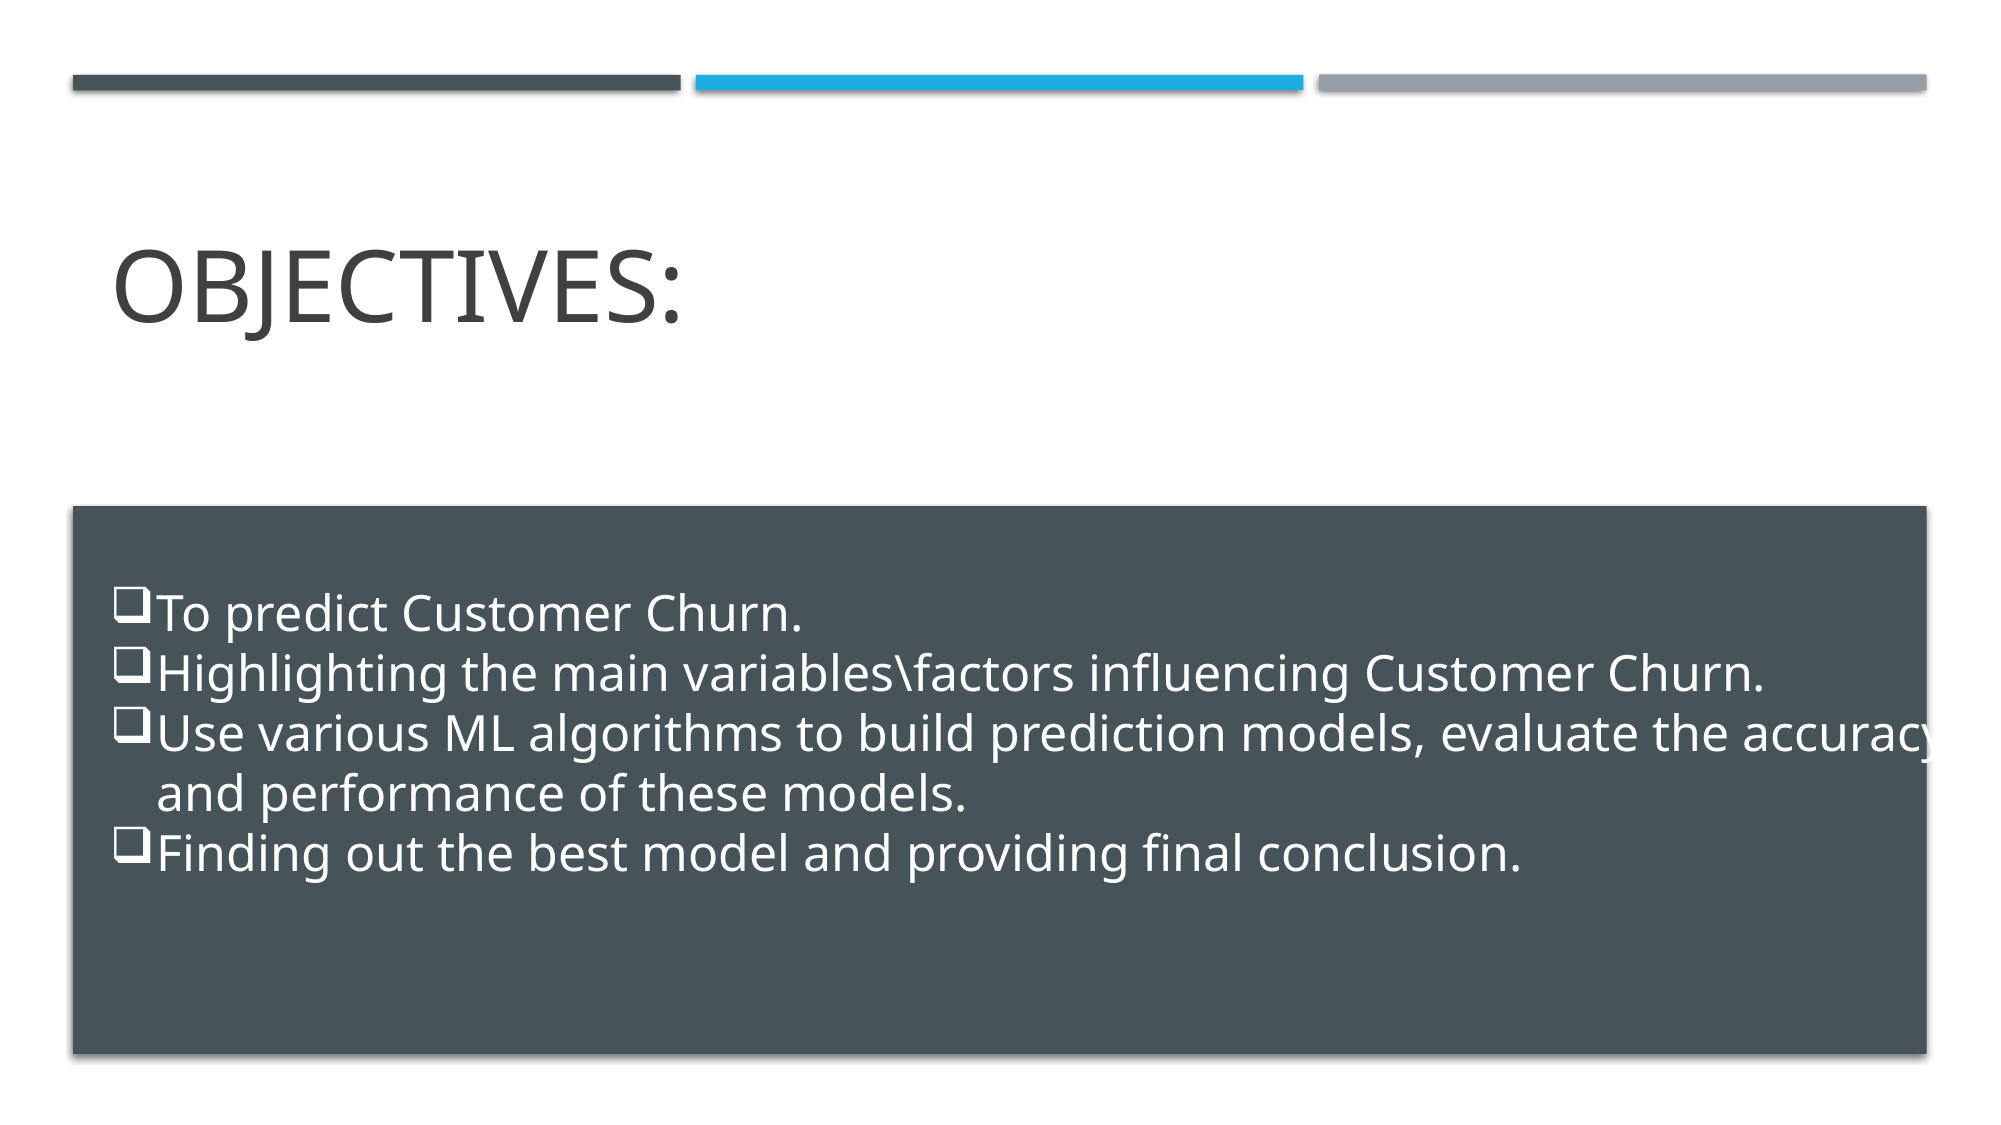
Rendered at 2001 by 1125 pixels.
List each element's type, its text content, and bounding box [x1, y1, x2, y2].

title Objectives: [95, 167, 1899, 350]
text_box To predict Customer Churn. Highlighting the main variables\factors influencing Customer Churn. Use various ML algorithms to build prediction models, evaluate the accuracy and performance of these models. Finding out the best model and providing final conclusion. [95, 573, 1970, 889]
